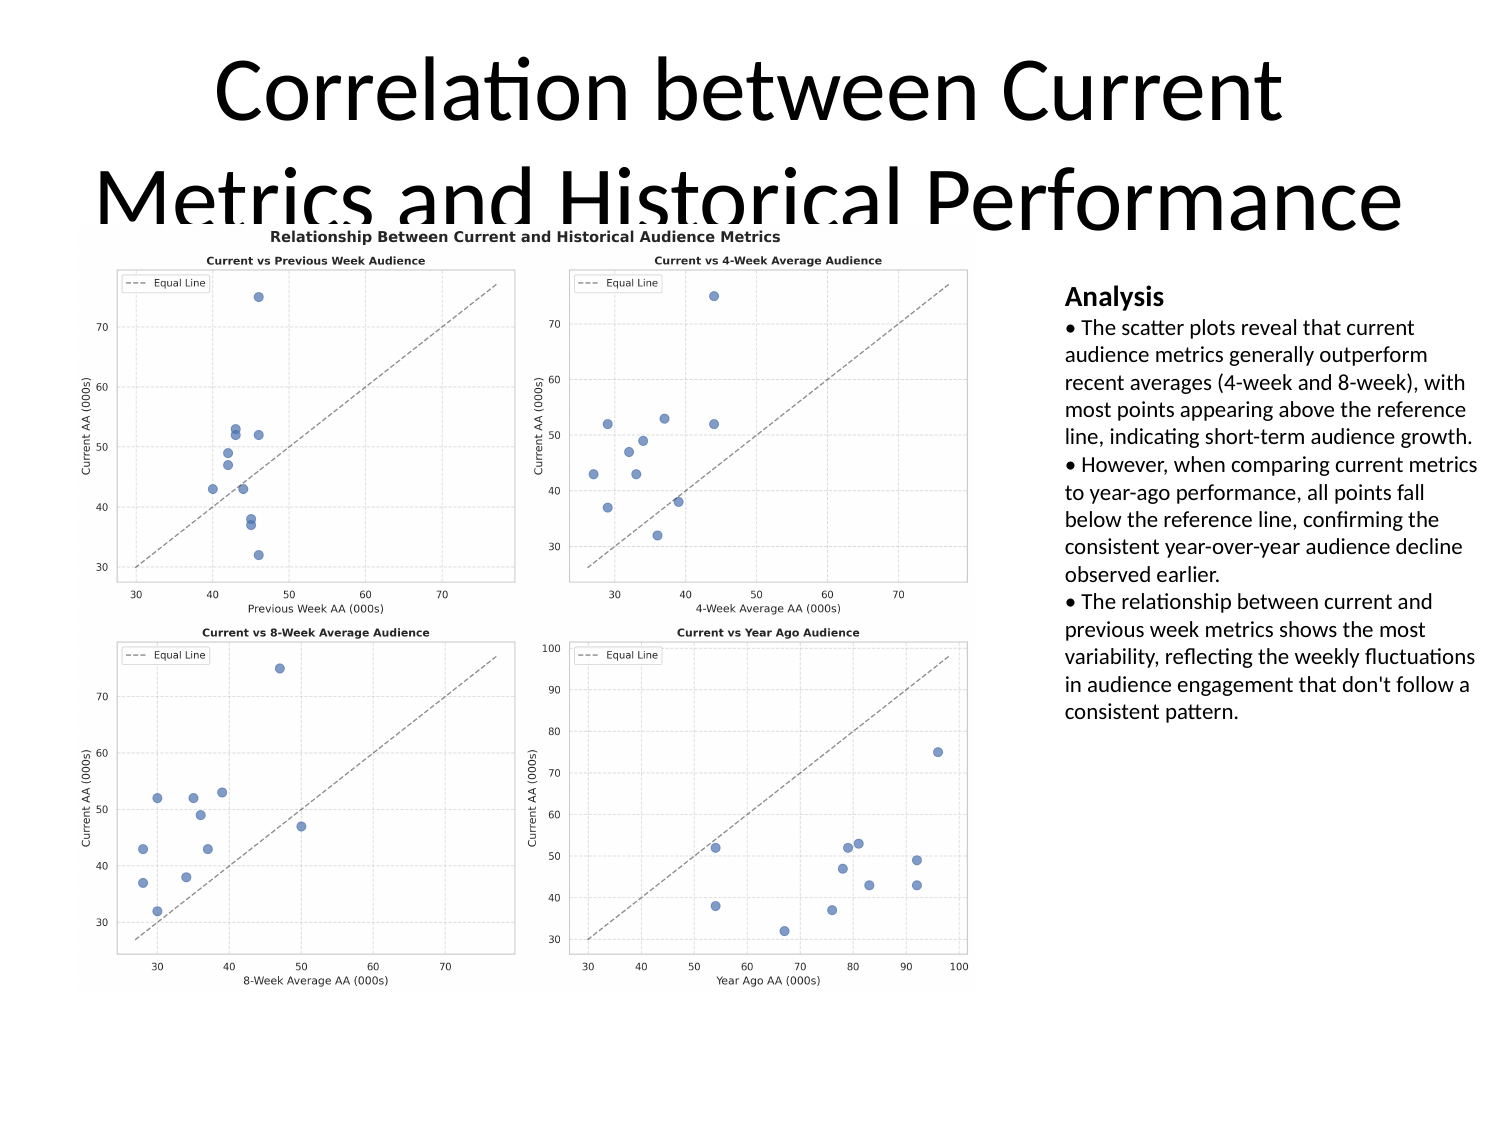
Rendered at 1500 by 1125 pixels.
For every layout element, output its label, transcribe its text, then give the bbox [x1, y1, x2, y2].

text_box Analysis • The scatter plots reveal that current audience metrics generally outperform recent averages (4-week and 8-week), with most points appearing above the reference line, indicating short-term audience growth. • However, when comparing current metrics to year-ago performance, all points fall below the reference line, confirming the consistent year-over-year audience decline observed earlier. • The relationship between current and previous week metrics shows the most variability, reflecting the weekly fluctuations in audience engagement that don't follow a consistent pattern. [1049, 224, 1500, 732]
picture [74, 224, 976, 993]
title Correlation between Current Metrics and Historical Performance [75, 45, 1425, 233]
